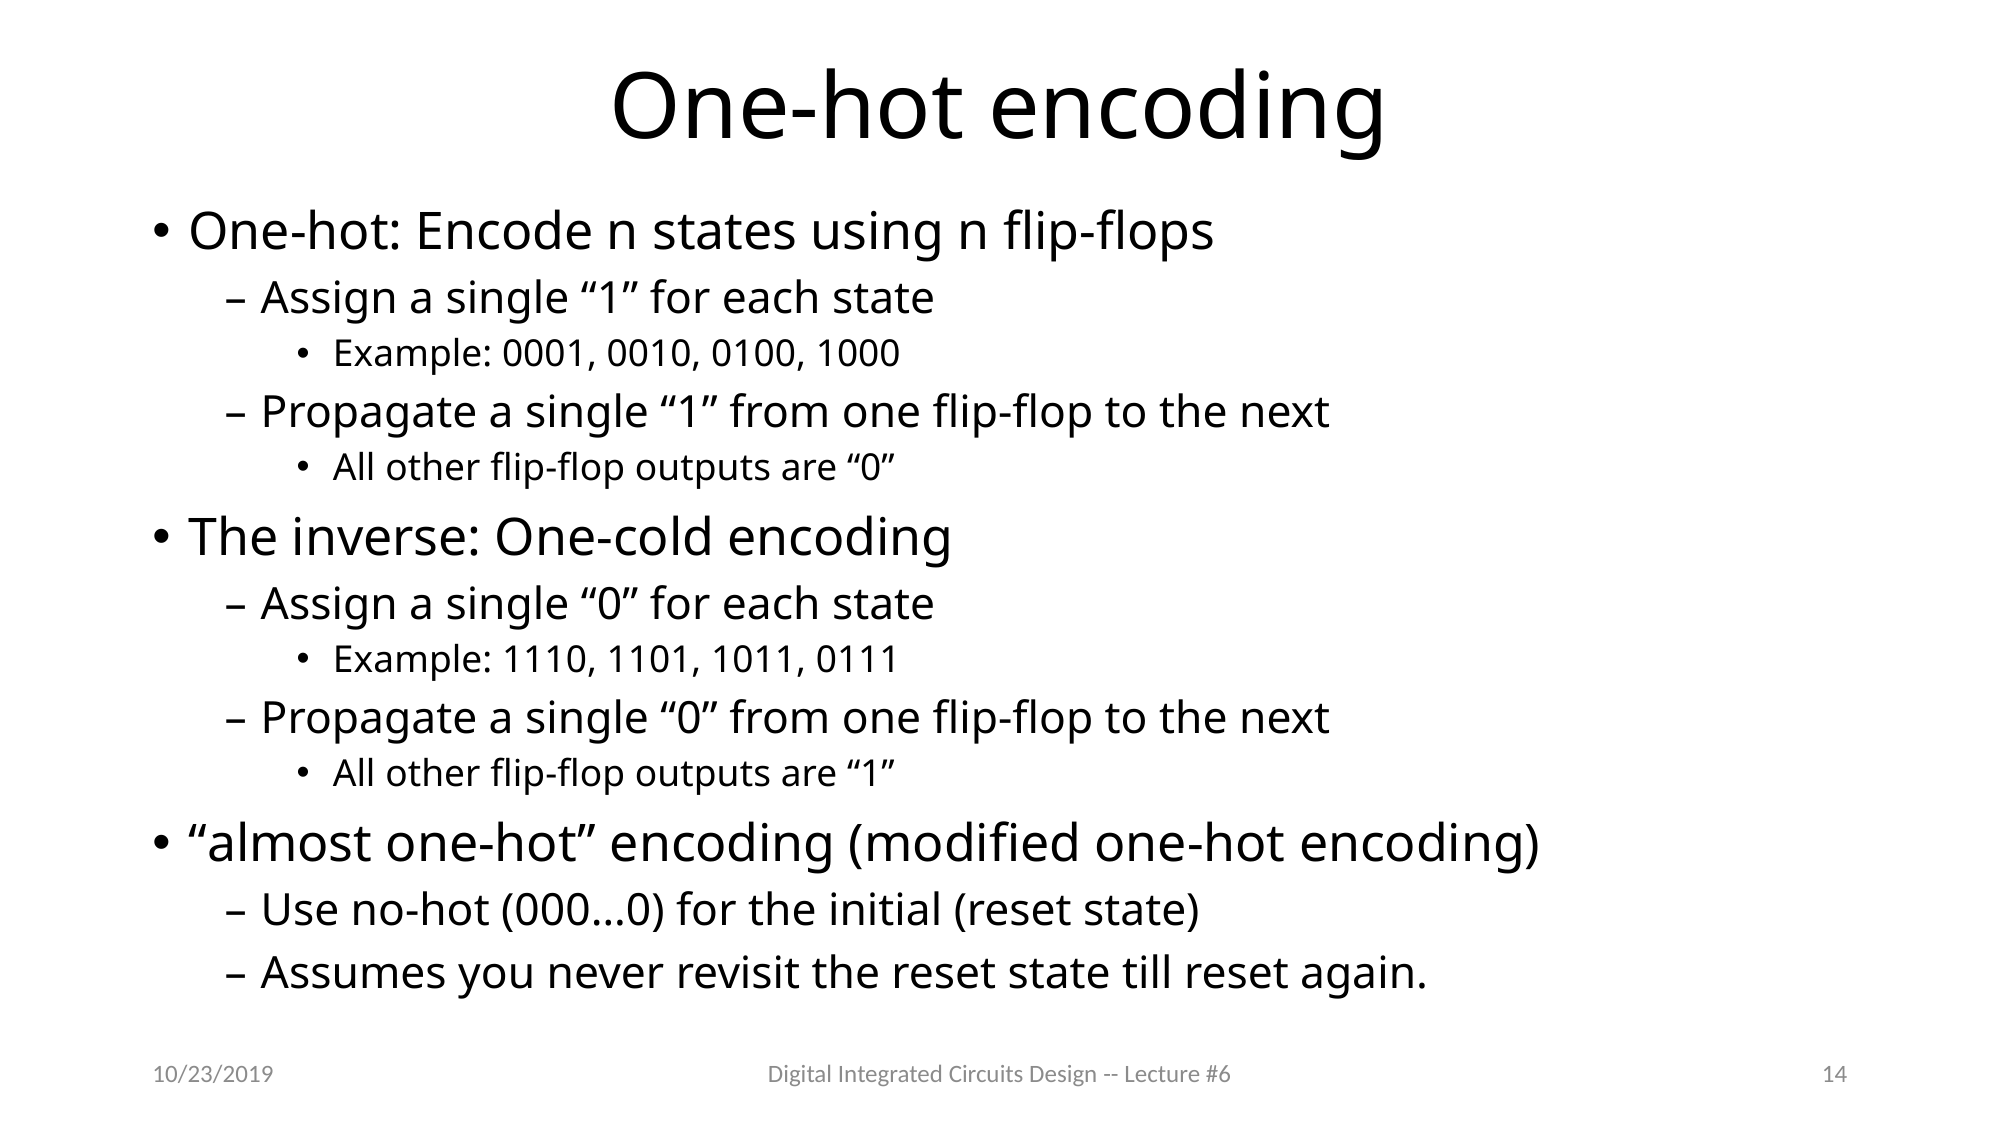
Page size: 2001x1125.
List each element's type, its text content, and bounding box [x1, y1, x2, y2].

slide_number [137, 1042, 588, 1103]
footer Digital Integrated Circuits Design -- Lecture #6 [662, 1042, 1338, 1103]
slide_number 14 [1412, 1042, 1863, 1103]
list One-hot: Encode n states using n flip-flops Assign a single “1” for each state Example: 0001, 0010, 0100, 1000 Propagate a single “1” from one flip-flop to the next All other flip-flop outputs are “0” The inverse: One-cold encoding Assign a single “0” for each state Example: 1110, 1101, 1011, 0111 Propagate a single “0” from one flip-flop to the next All other flip-flop outputs are “1” “almost one-hot” encoding (modified one-hot encoding) Use no-hot (000…0) for the initial (reset state) Assumes you never revisit the reset state till reset again. [137, 197, 1863, 1014]
title One-hot encoding [137, 49, 1863, 168]
